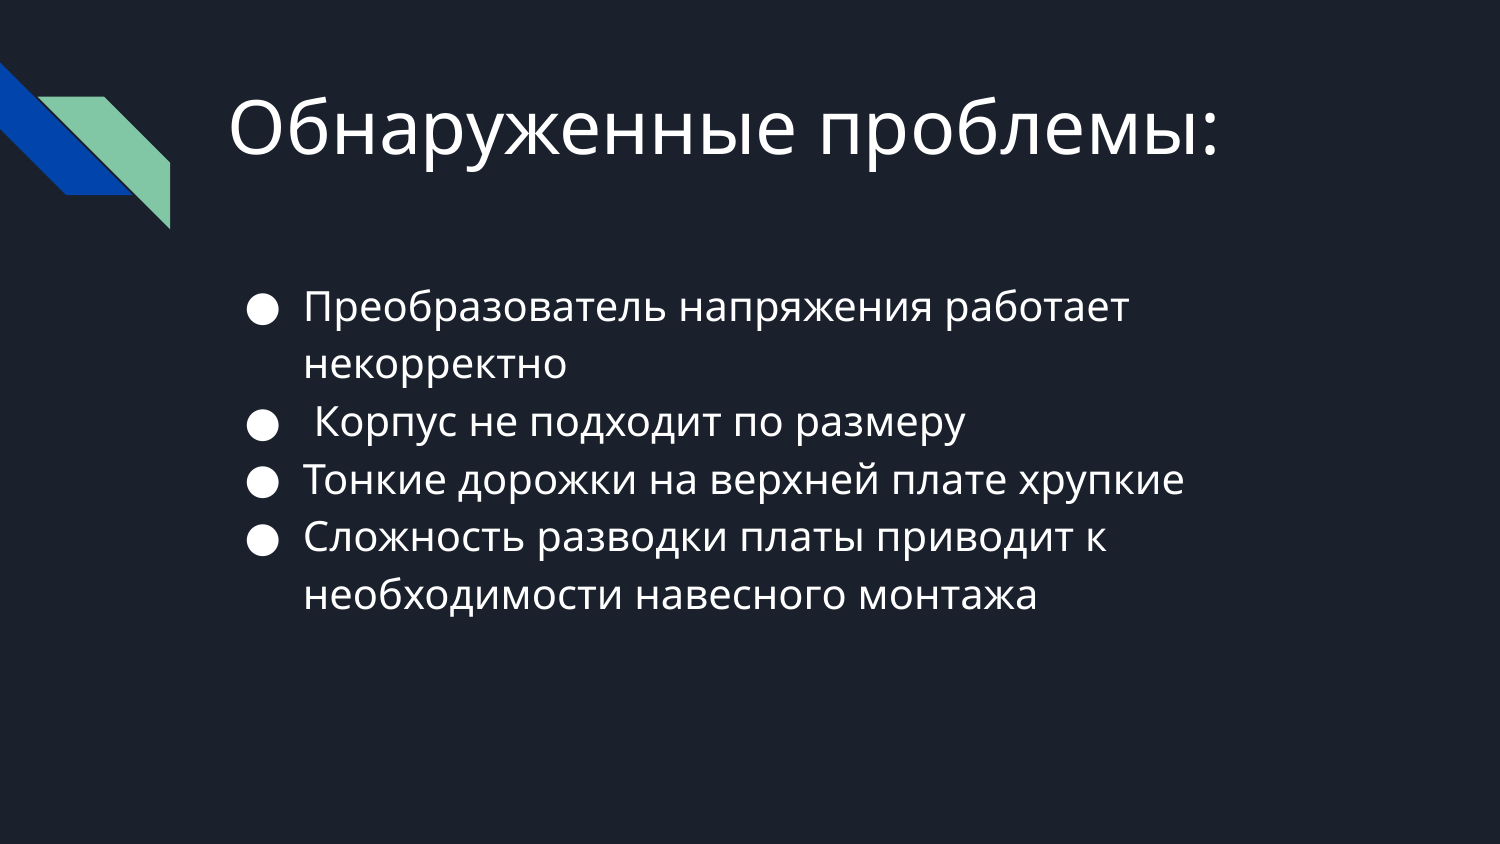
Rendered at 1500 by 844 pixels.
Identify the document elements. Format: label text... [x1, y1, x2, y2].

title Обнаруженные проблемы: [212, 64, 1368, 215]
list Преобразователь напряжения работает некорректно Корпус не подходит по размеру Тонкие дорожки на верхней плате хрупкие Сложность разводки платы приводит к необходимости навесного монтажа [212, 257, 1368, 756]
